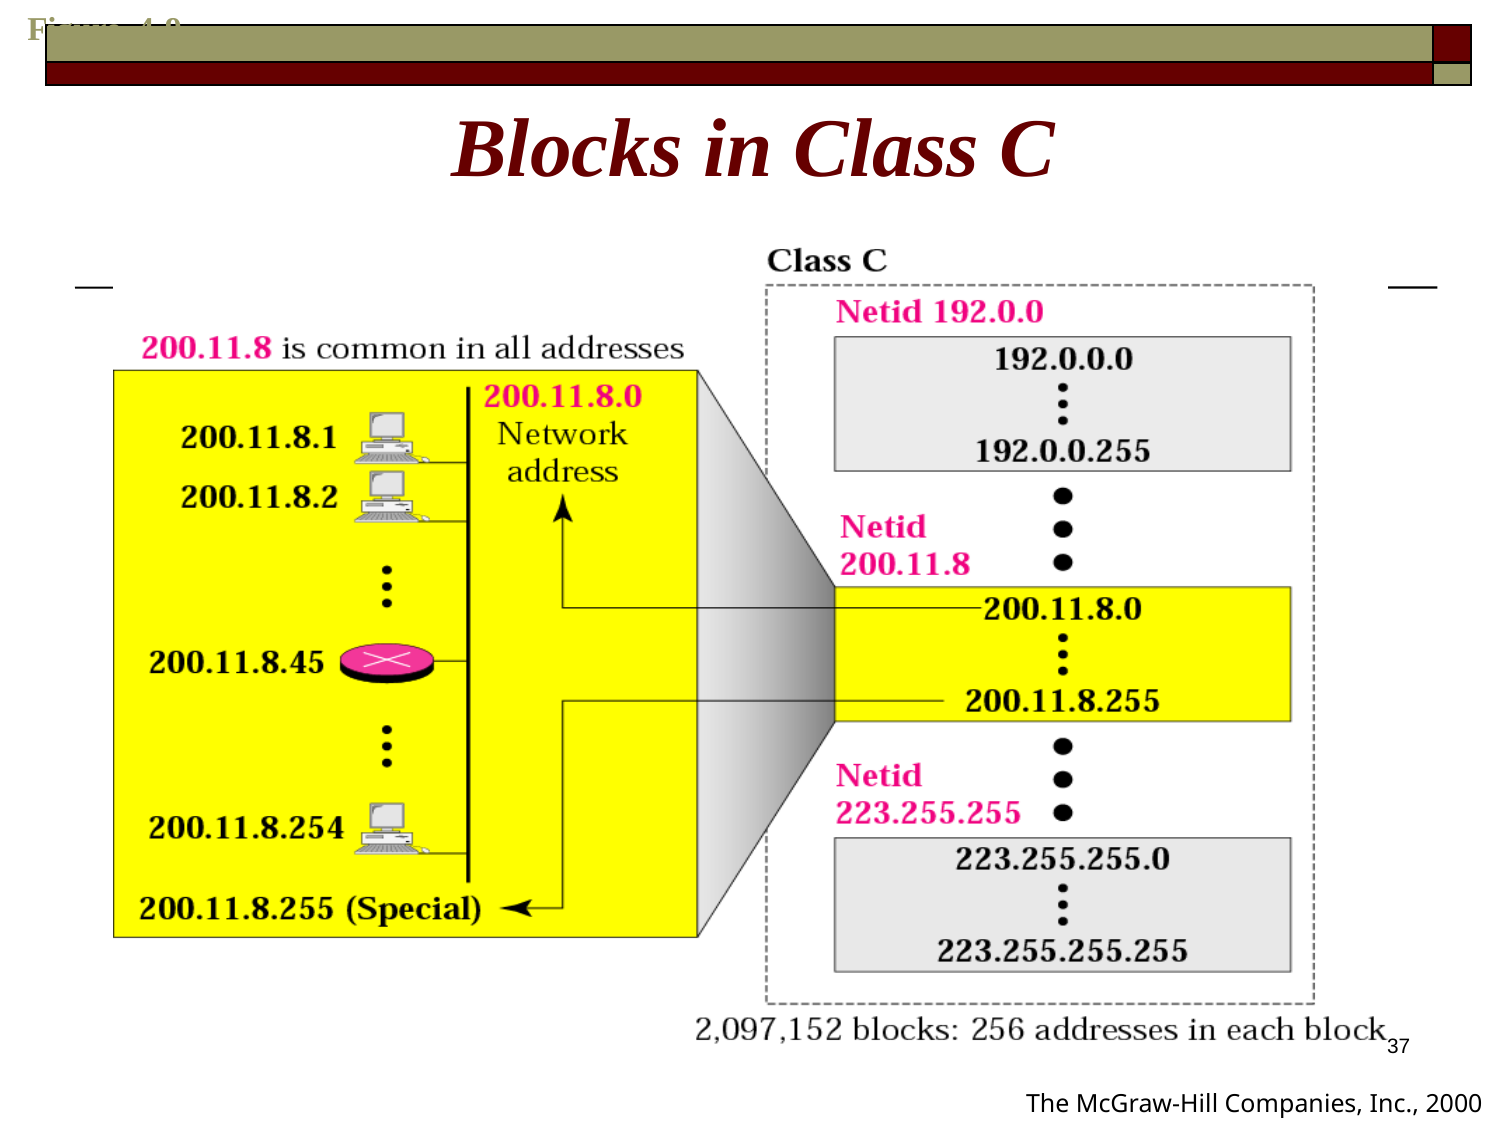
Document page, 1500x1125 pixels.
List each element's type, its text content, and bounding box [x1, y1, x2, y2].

text_box Figure 4-9 [12, 0, 278, 55]
picture [112, 243, 1388, 1051]
slide_number 37 [1112, 1024, 1426, 1101]
text_box The McGraw-Hill Companies, Inc., 2000 [1011, 1079, 1499, 1125]
text_box Blocks in Class C [436, 85, 1071, 201]
